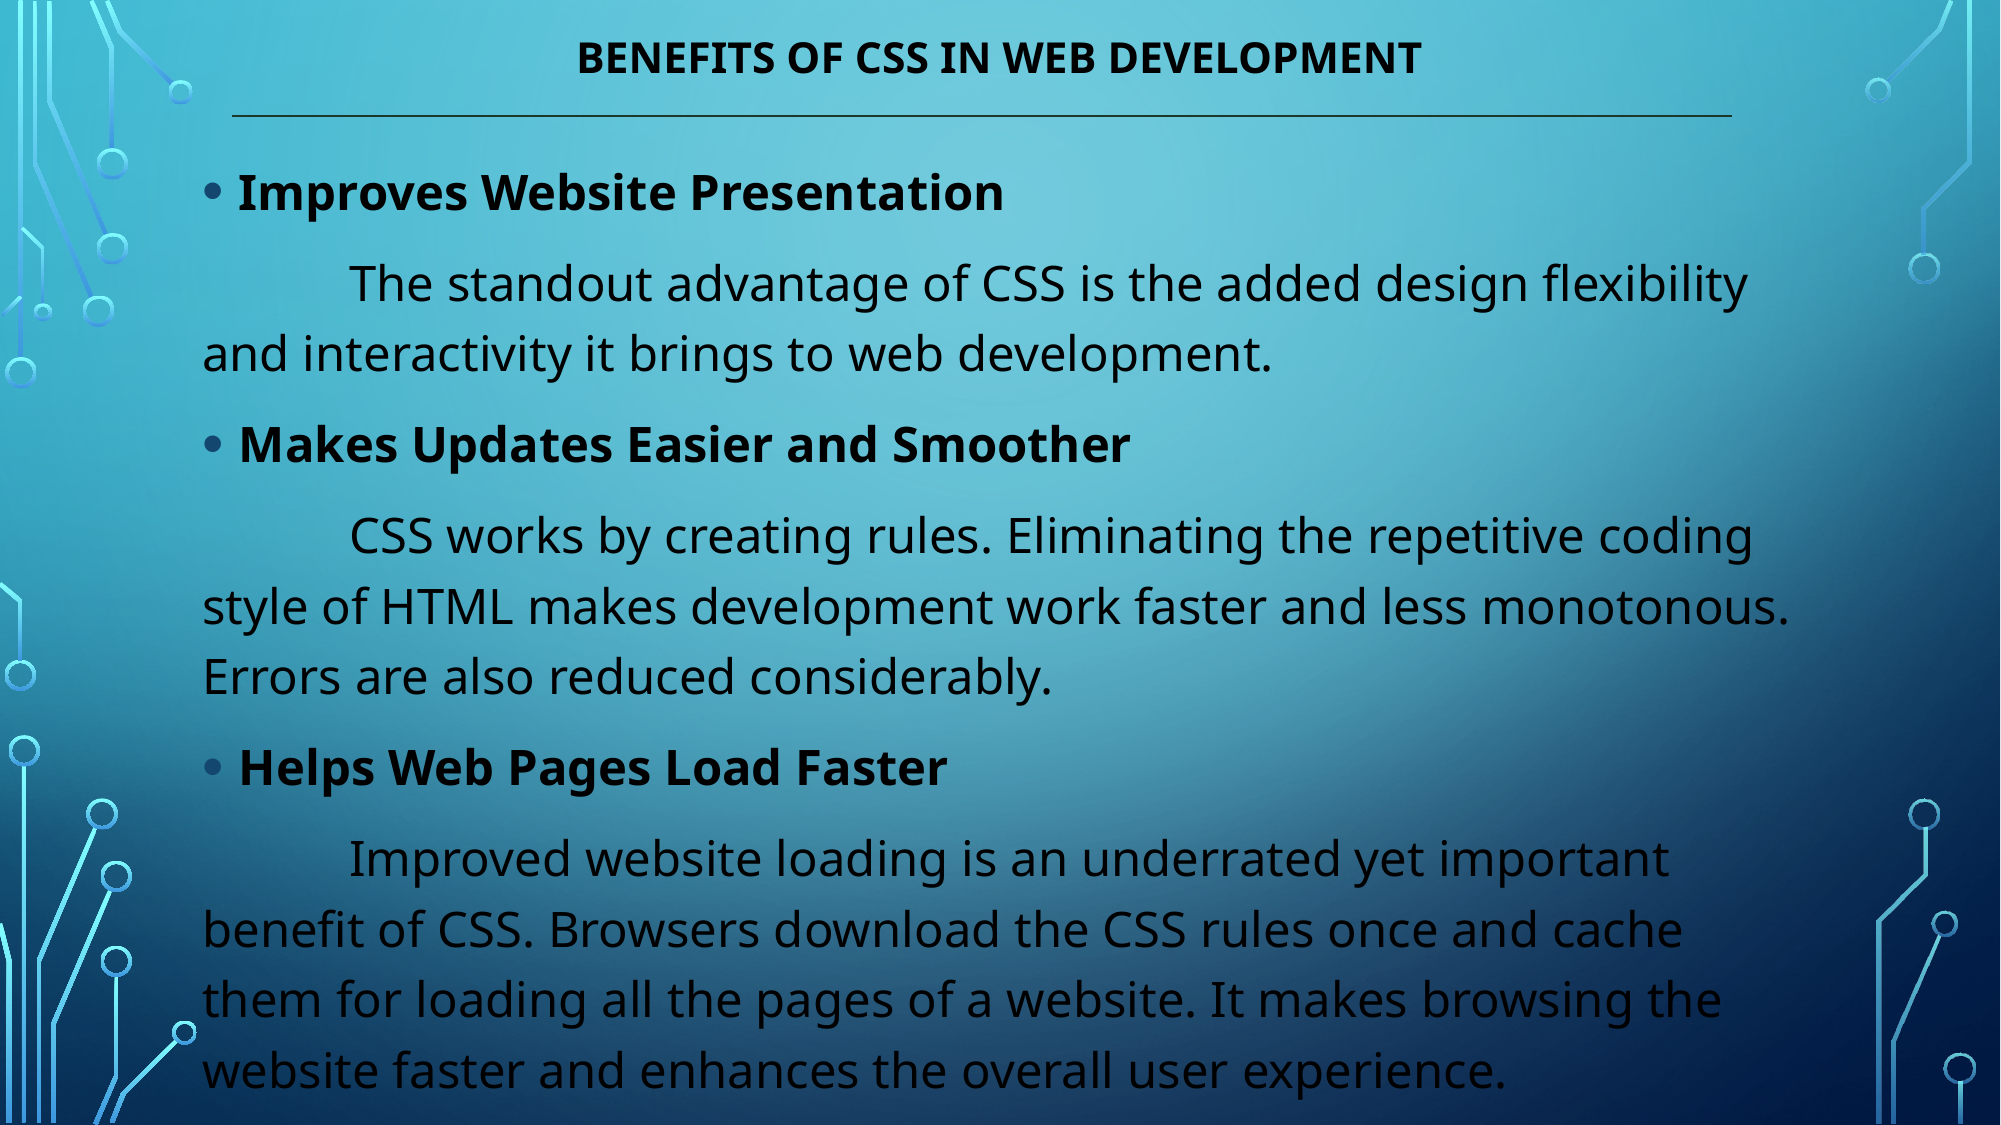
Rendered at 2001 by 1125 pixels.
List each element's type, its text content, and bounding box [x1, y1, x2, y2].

title Benefits of CSS in Web Development [187, 28, 1813, 141]
list Improves Website Presentation The standout advantage of CSS is the added design flexibility and interactivity it brings to web development. Makes Updates Easier and Smoother CSS works by creating rules. Eliminating the repetitive coding style of HTML makes development work faster and less monotonous. Errors are also reduced considerably. Helps Web Pages Load Faster Improved website loading is an underrated yet important benefit of CSS. Browsers download the CSS rules once and cache them for loading all the pages of a website. It makes browsing the website faster and enhances the overall user experience. [187, 141, 1813, 1111]
